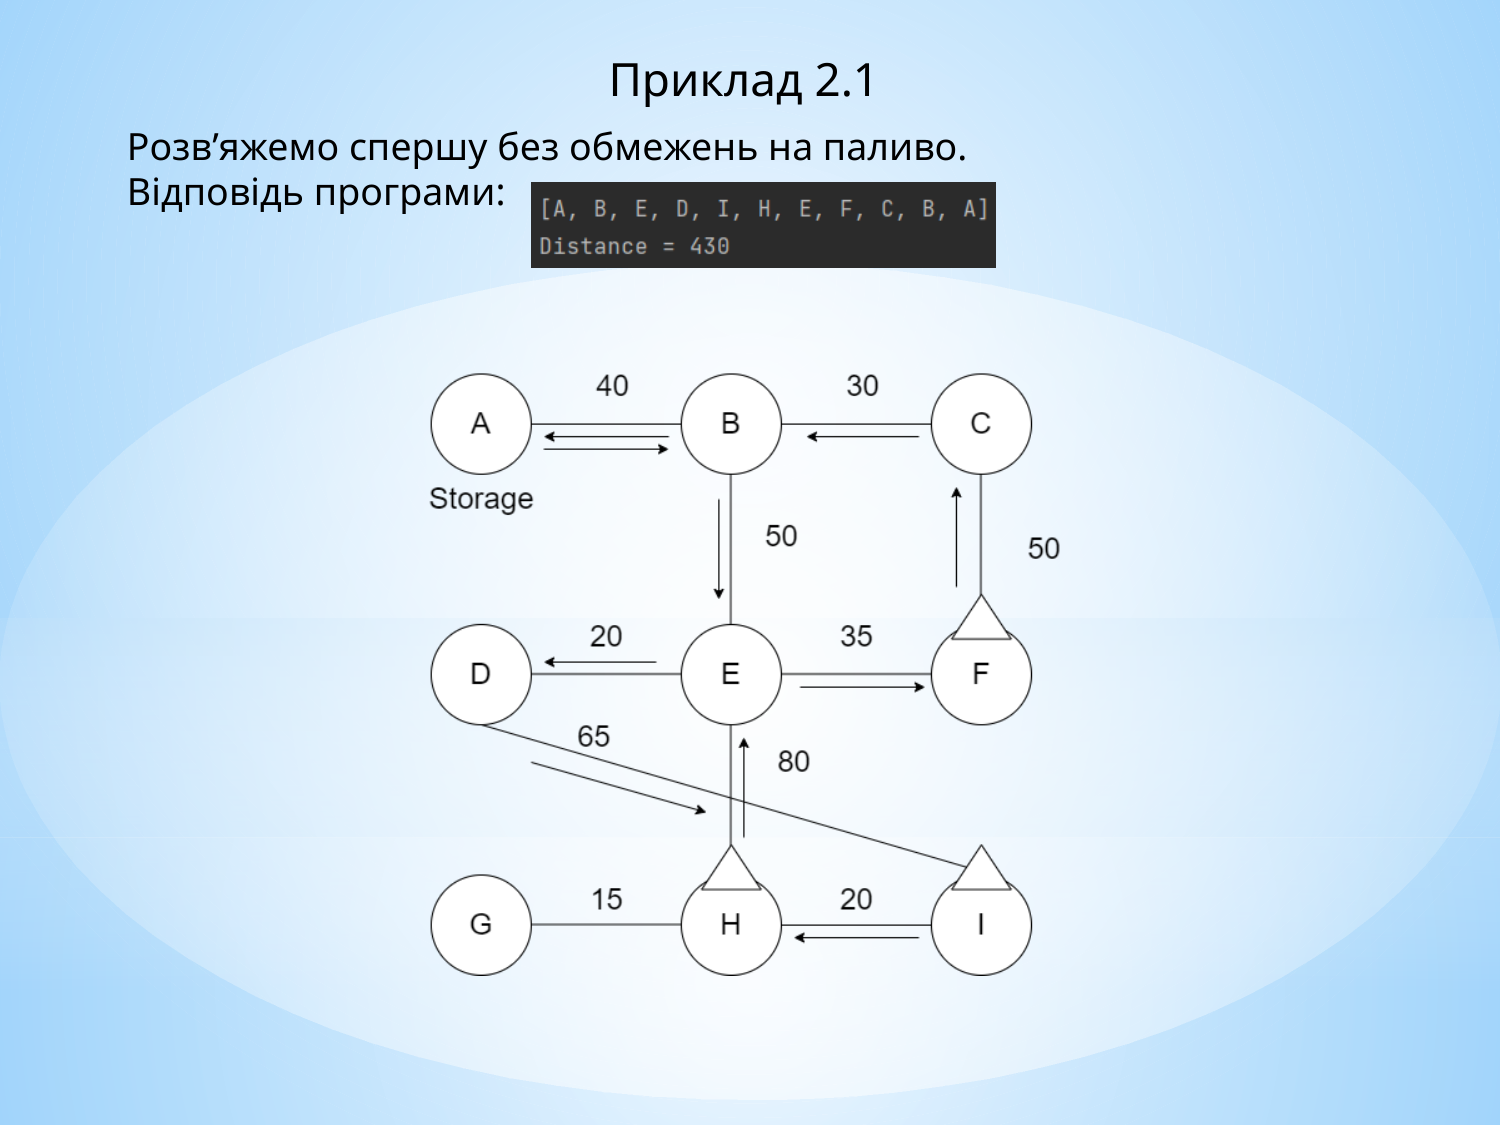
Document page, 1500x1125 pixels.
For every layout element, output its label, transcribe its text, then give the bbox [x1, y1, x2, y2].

picture [531, 182, 996, 268]
text_box Розв’яжемо спершу без обмежень на паливо. Відповідь програми: [112, 115, 1447, 220]
picture [411, 361, 1077, 976]
text_box Приклад 2.1 [64, 42, 1424, 113]
